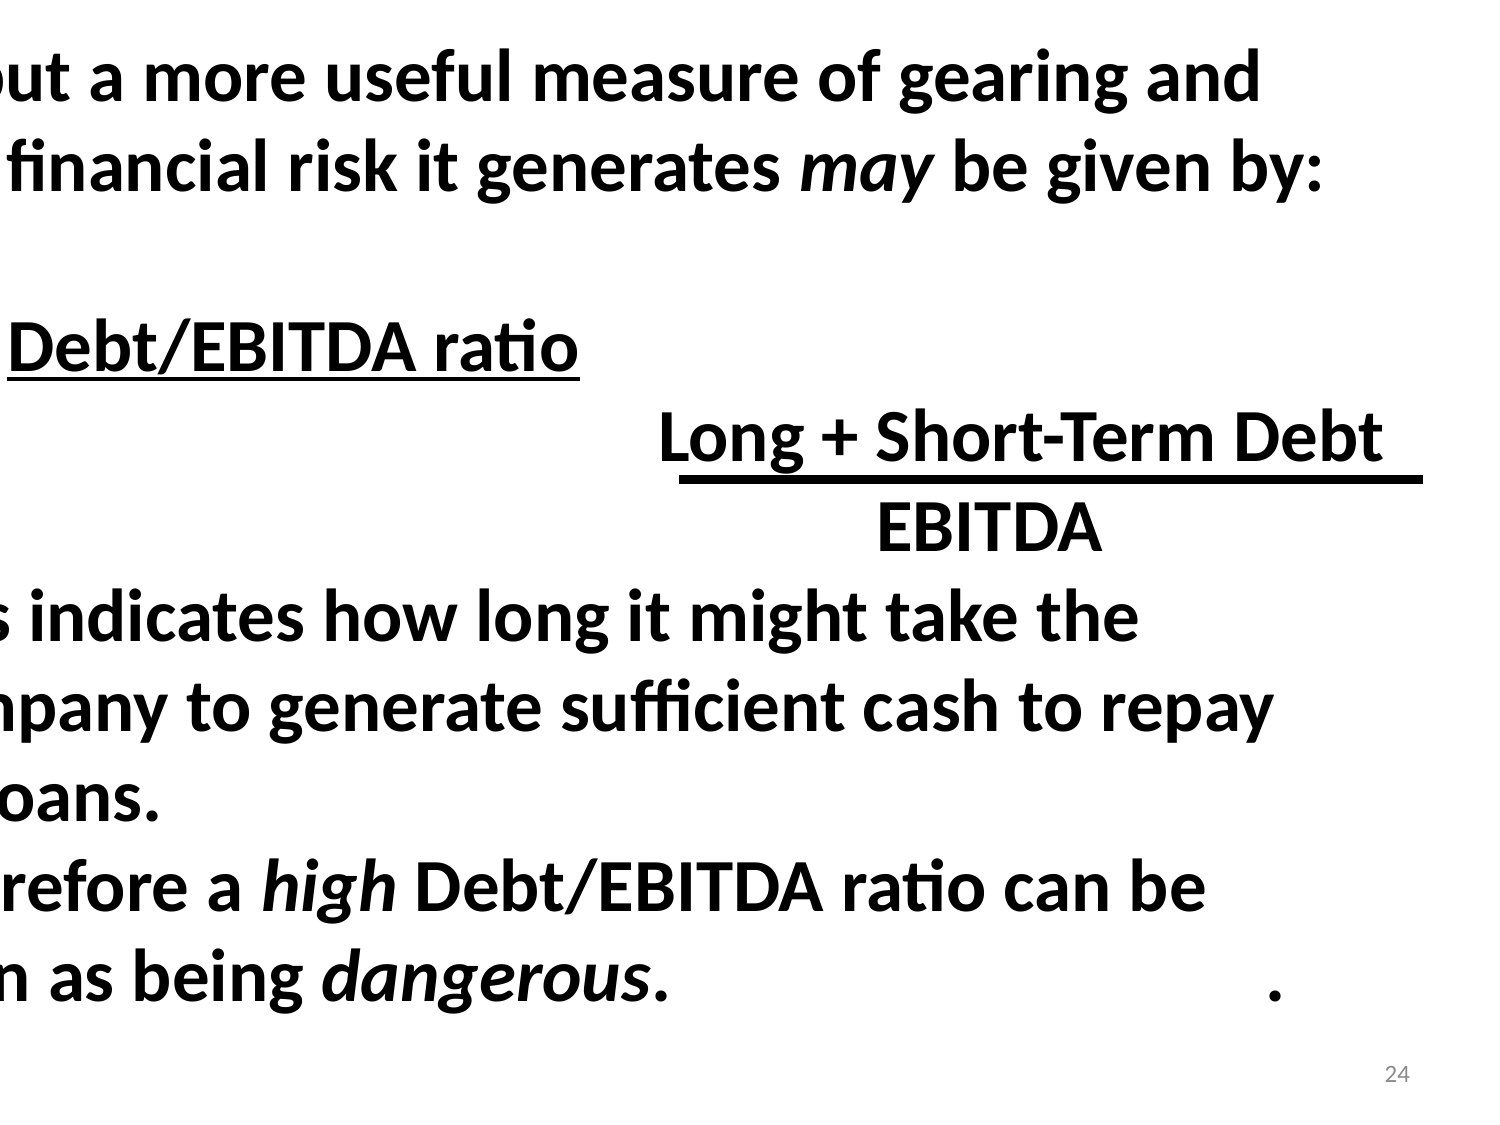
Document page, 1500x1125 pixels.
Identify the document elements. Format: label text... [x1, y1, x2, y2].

text_box ....but a more useful measure of gearing and the financial risk it generates may be given by: Debt/EBITDA ratio Long + Short-Term Debt EBITDA This indicates how long it might take the company to generate sufficient cash to repay its loans. Therefore a high Debt/EBITDA ratio can be seen as being dangerous. . [0, 19, 1500, 1024]
slide_number 24 [1074, 1042, 1425, 1103]
